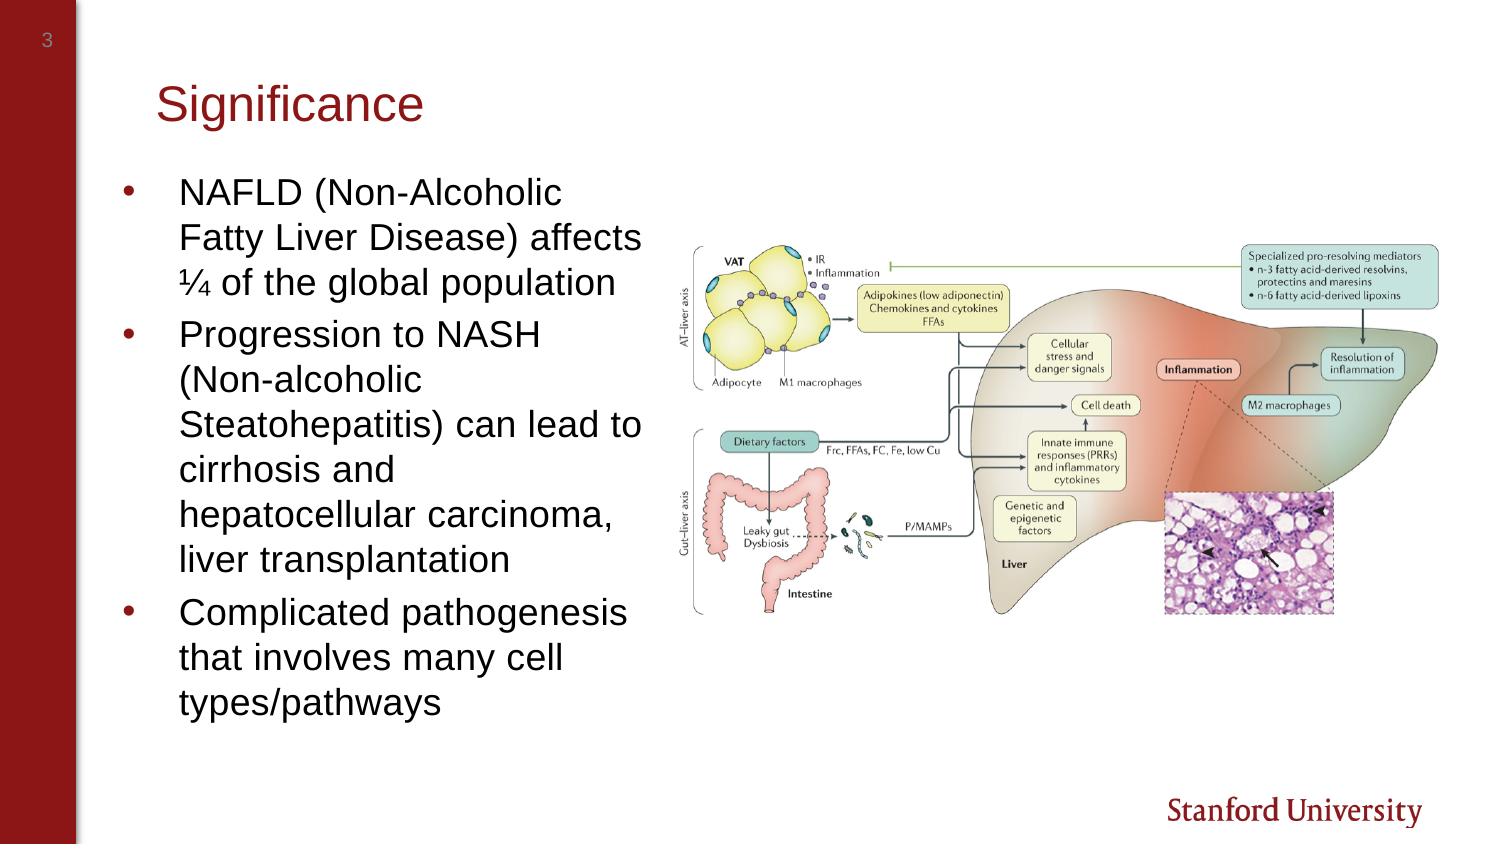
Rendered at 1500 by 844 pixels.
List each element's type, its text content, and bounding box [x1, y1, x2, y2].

list NAFLD (Non-Alcoholic Fatty Liver Disease) affects ¼ of the global population Progression to NASH (Non-alcoholic Steatohepatitis) can lead to cirrhosis and hepatocellular carcinoma, liver transplantation Complicated pathogenesis that involves many cell types/pathways [122, 160, 645, 778]
title Significance [155, 58, 1420, 140]
picture [671, 222, 1443, 622]
